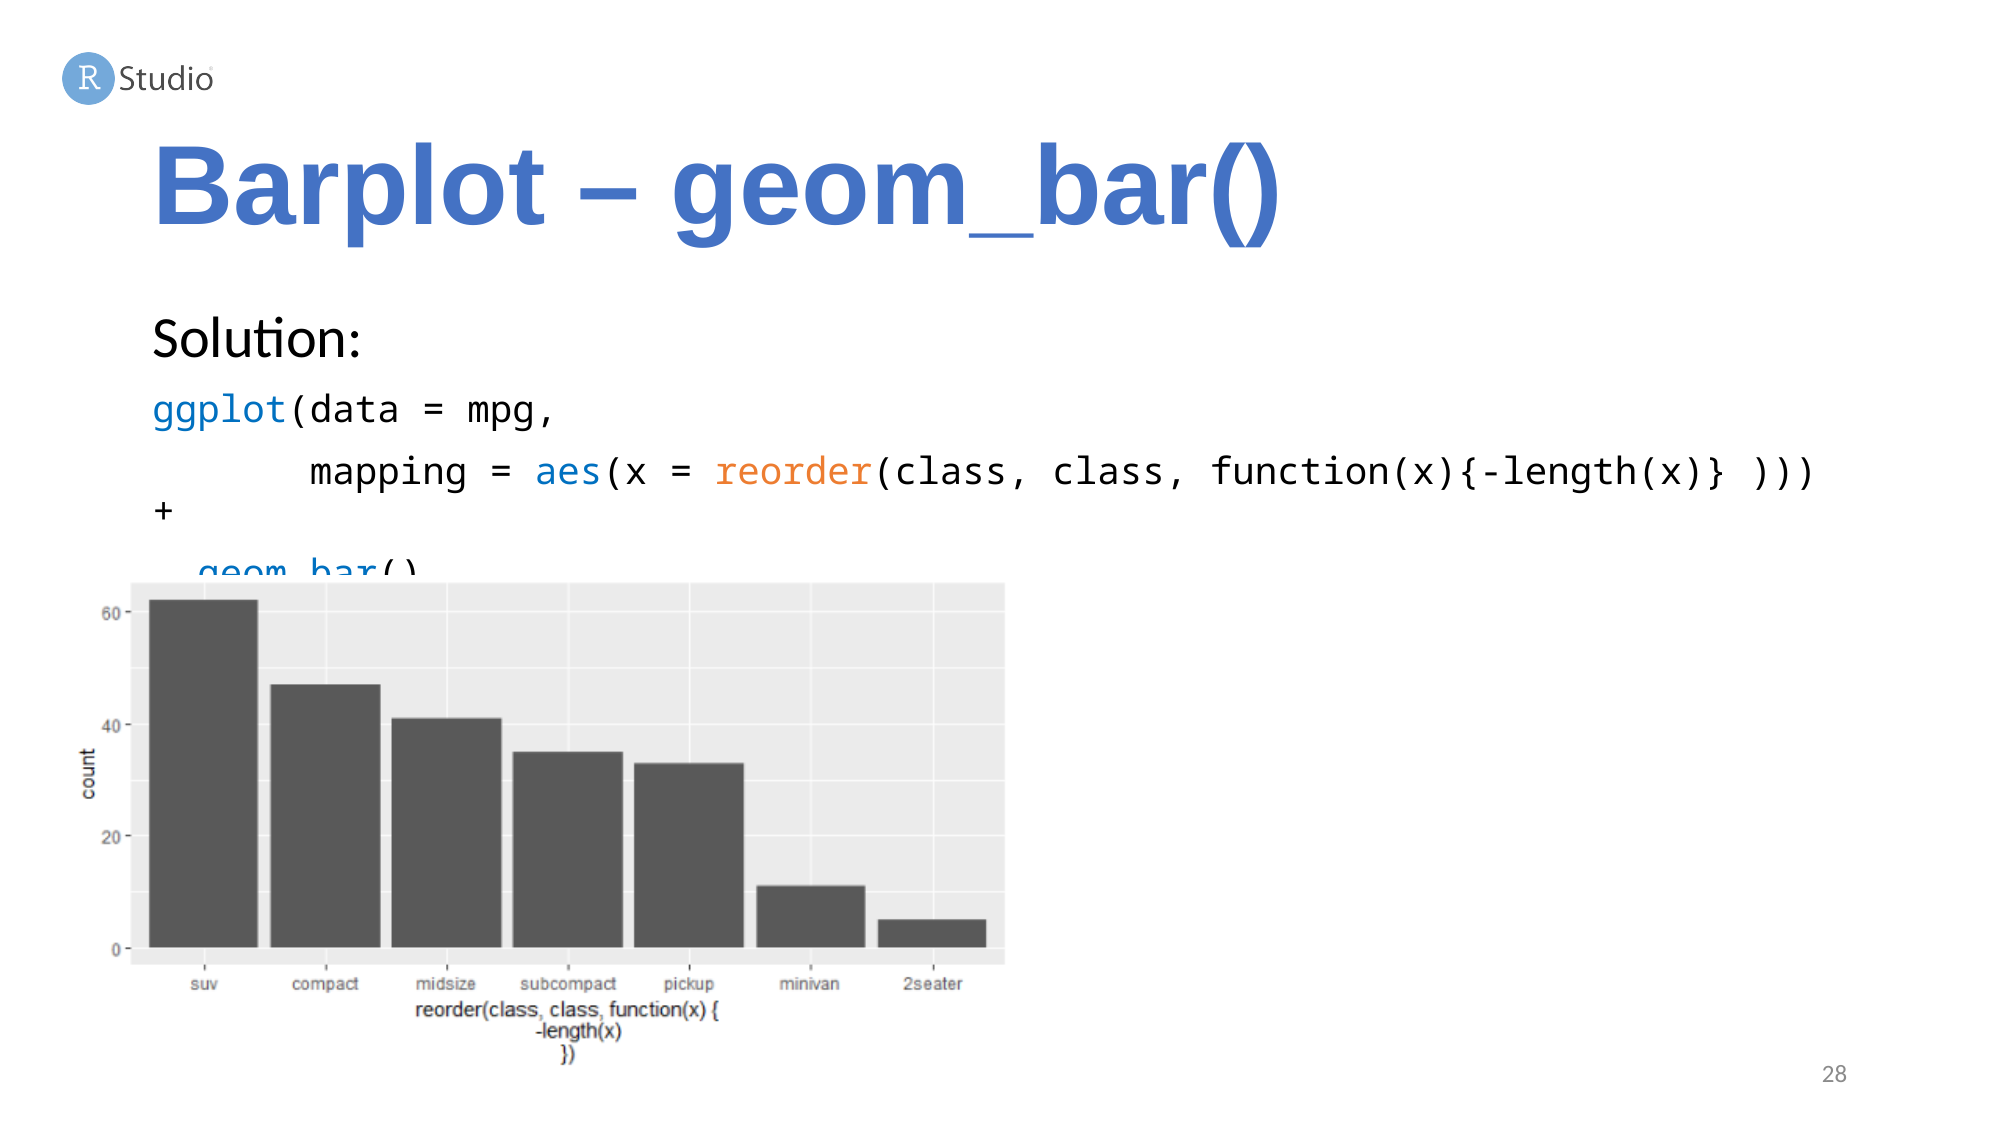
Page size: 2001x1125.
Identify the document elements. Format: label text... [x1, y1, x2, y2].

title Barplot – geom_bar() [137, 104, 1863, 273]
picture [62, 52, 213, 105]
picture [68, 575, 1013, 1073]
slide_number 28 [1412, 1042, 1863, 1103]
list Solution: ggplot(data = mpg, mapping = aes(x = reorder(class, class, function(x){-length(x)} ))) + geom_bar() [137, 299, 1863, 1014]
